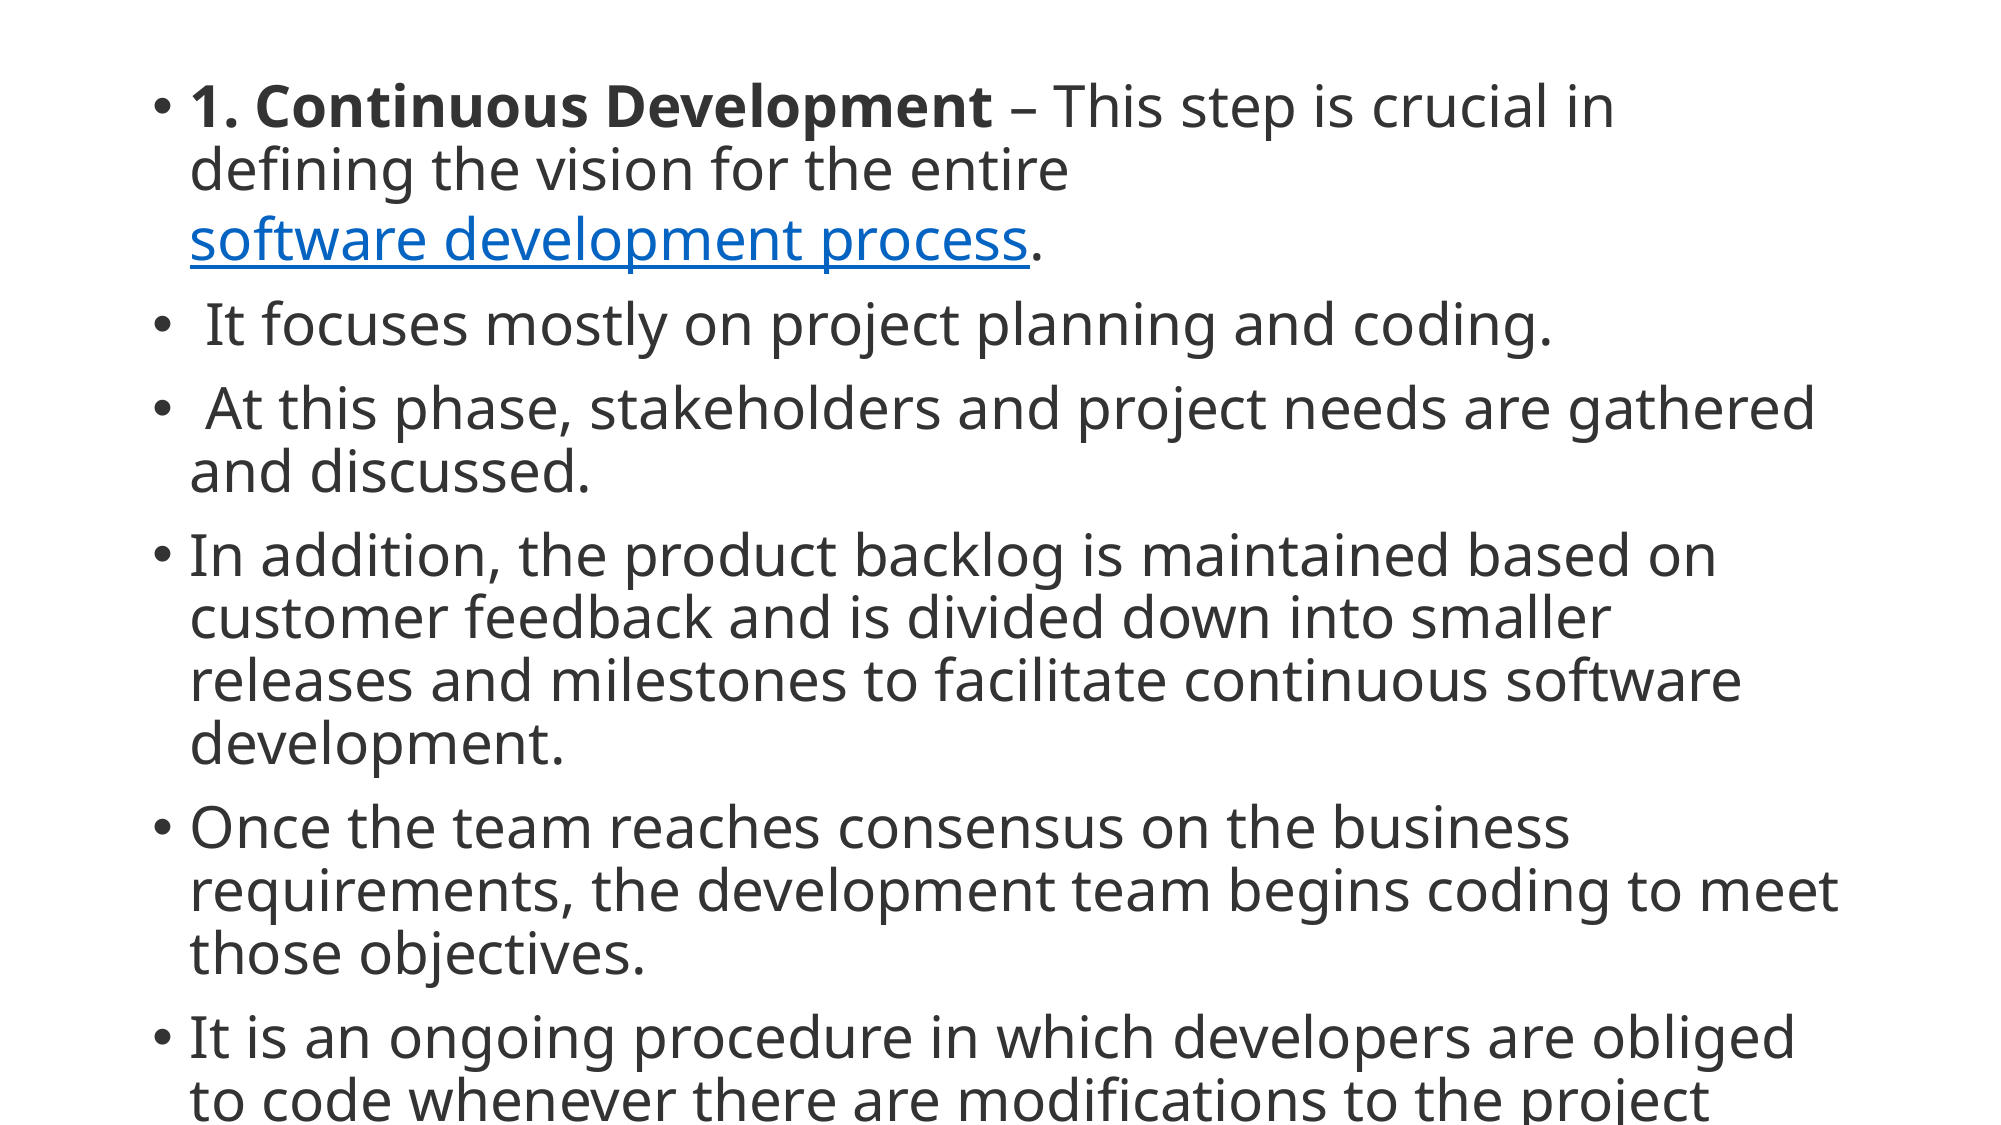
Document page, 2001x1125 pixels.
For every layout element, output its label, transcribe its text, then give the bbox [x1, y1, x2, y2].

list 1. Continuous Development – This step is crucial in defining the vision for the entire software development process. It focuses mostly on project planning and coding. At this phase, stakeholders and project needs are gathered and discussed. In addition, the product backlog is maintained based on customer feedback and is divided down into smaller releases and milestones to facilitate continuous software development. Once the team reaches consensus on the business requirements, the development team begins coding to meet those objectives. It is an ongoing procedure in which developers are obliged to code whenever there are modifications to the project requirements or performance difficulties. [137, 69, 1863, 1014]
